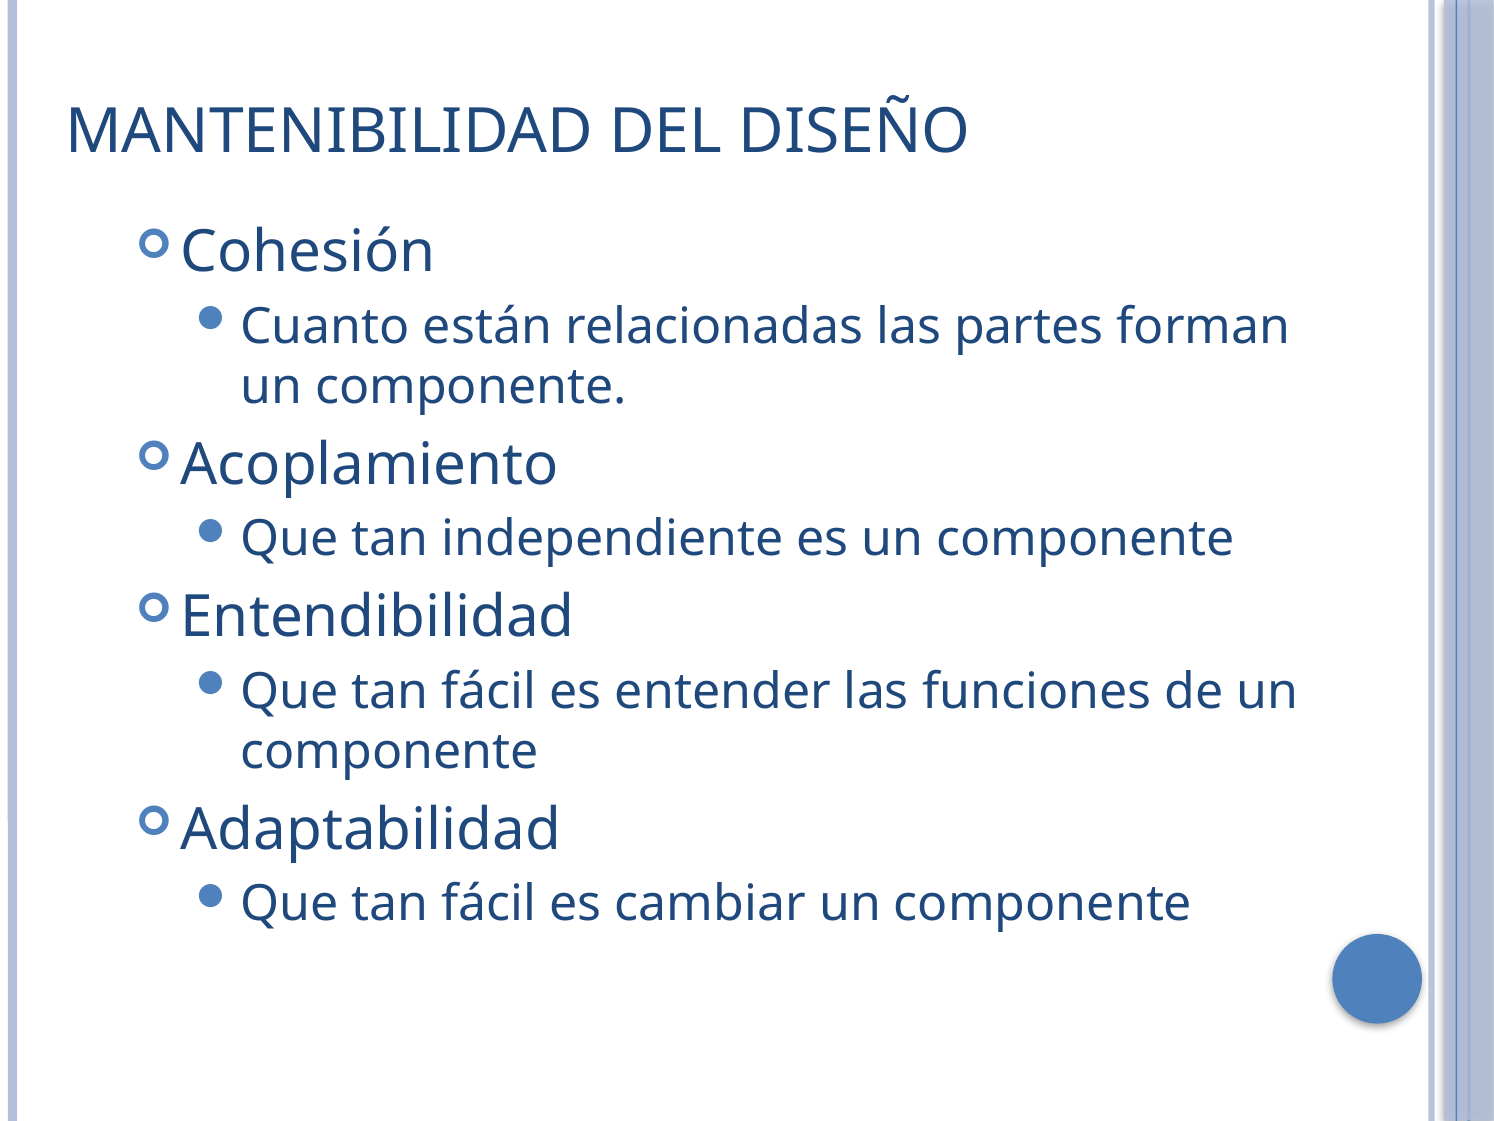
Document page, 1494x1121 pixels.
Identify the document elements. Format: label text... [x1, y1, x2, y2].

list Cohesión Cuanto están relacionadas las partes forman un componente. Acoplamiento Que tan independiente es un componente Entendibilidad Que tan fácil es entender las funciones de un componente Adaptabilidad Que tan fácil es cambiar un componente [120, 206, 1341, 1003]
title Mantenibilidad del diseño [49, 52, 1270, 173]
